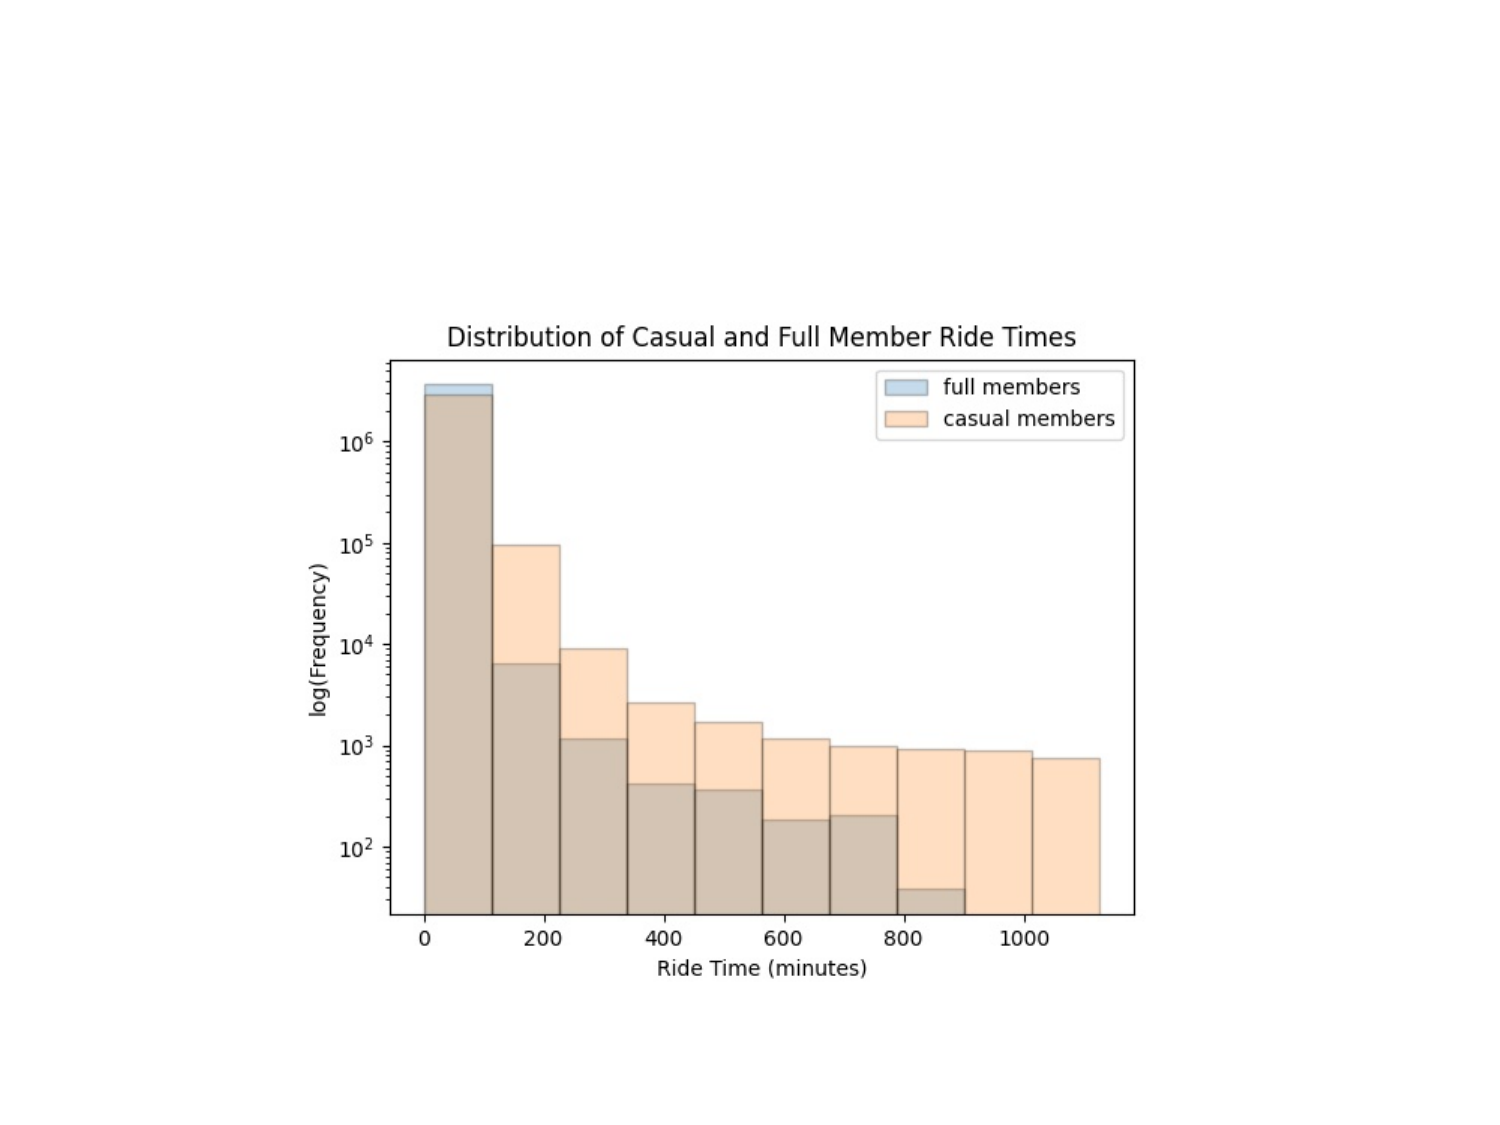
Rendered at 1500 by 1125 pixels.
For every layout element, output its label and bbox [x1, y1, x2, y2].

list [269, 273, 1231, 994]
